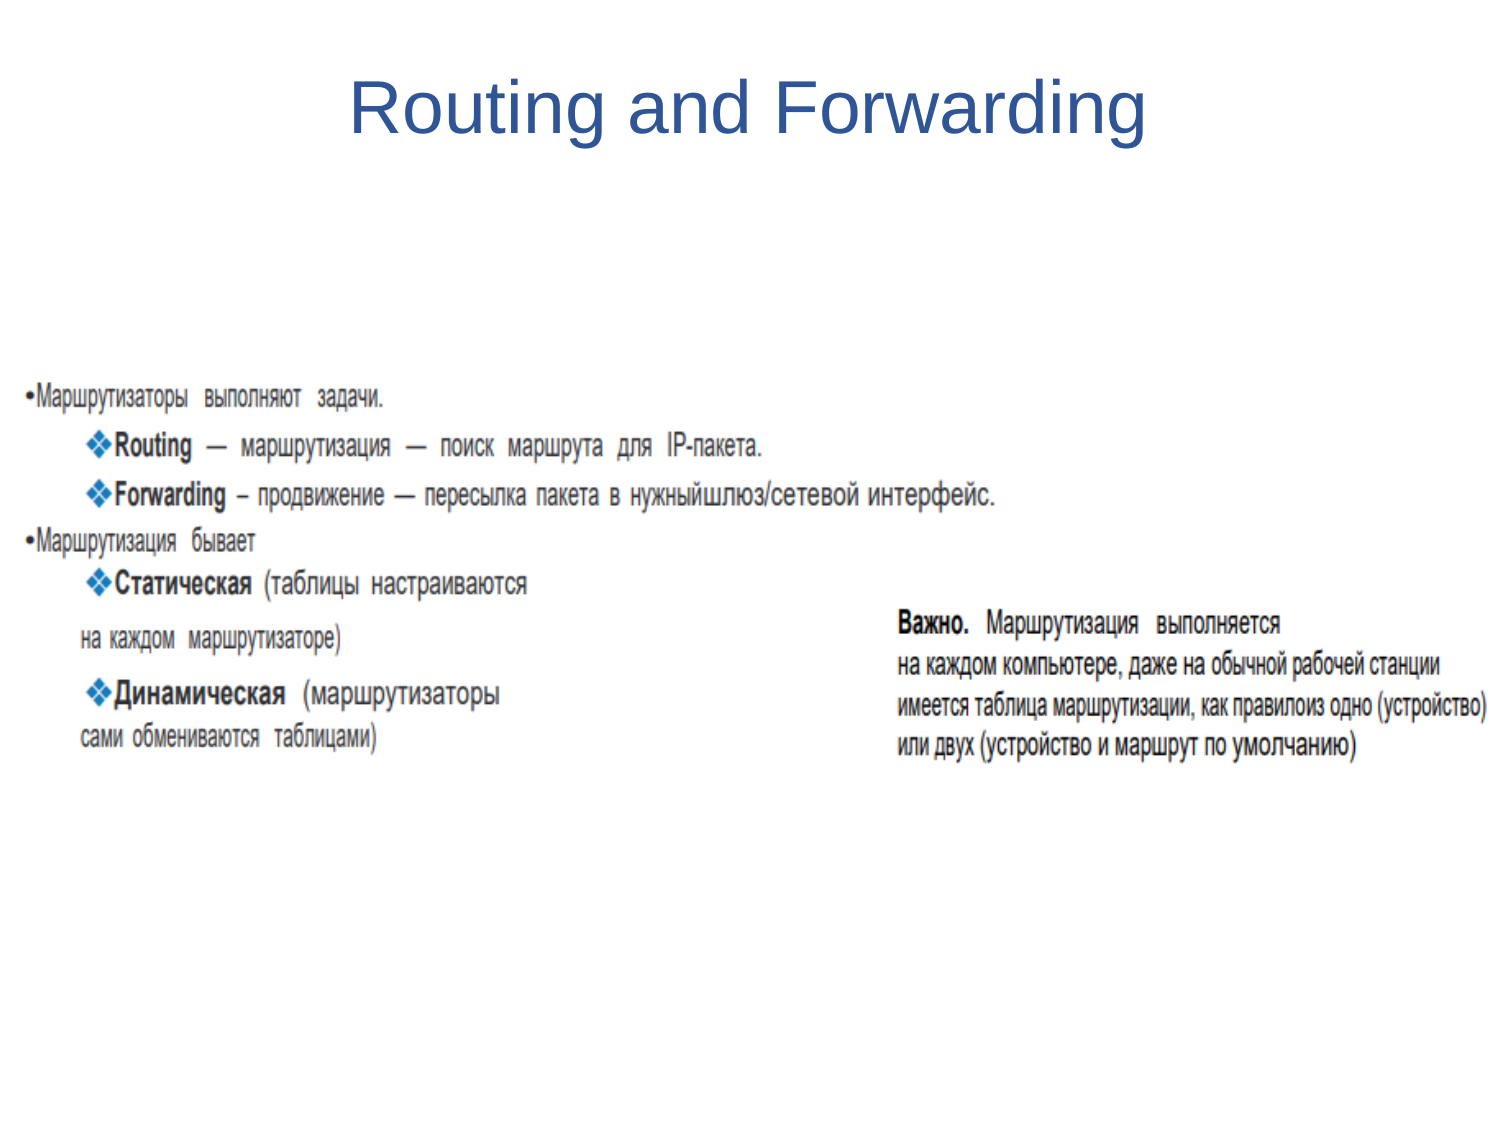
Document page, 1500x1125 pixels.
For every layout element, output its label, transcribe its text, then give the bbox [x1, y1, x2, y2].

picture [17, 335, 1500, 813]
title Routing and Forwarding [71, 52, 1427, 157]
